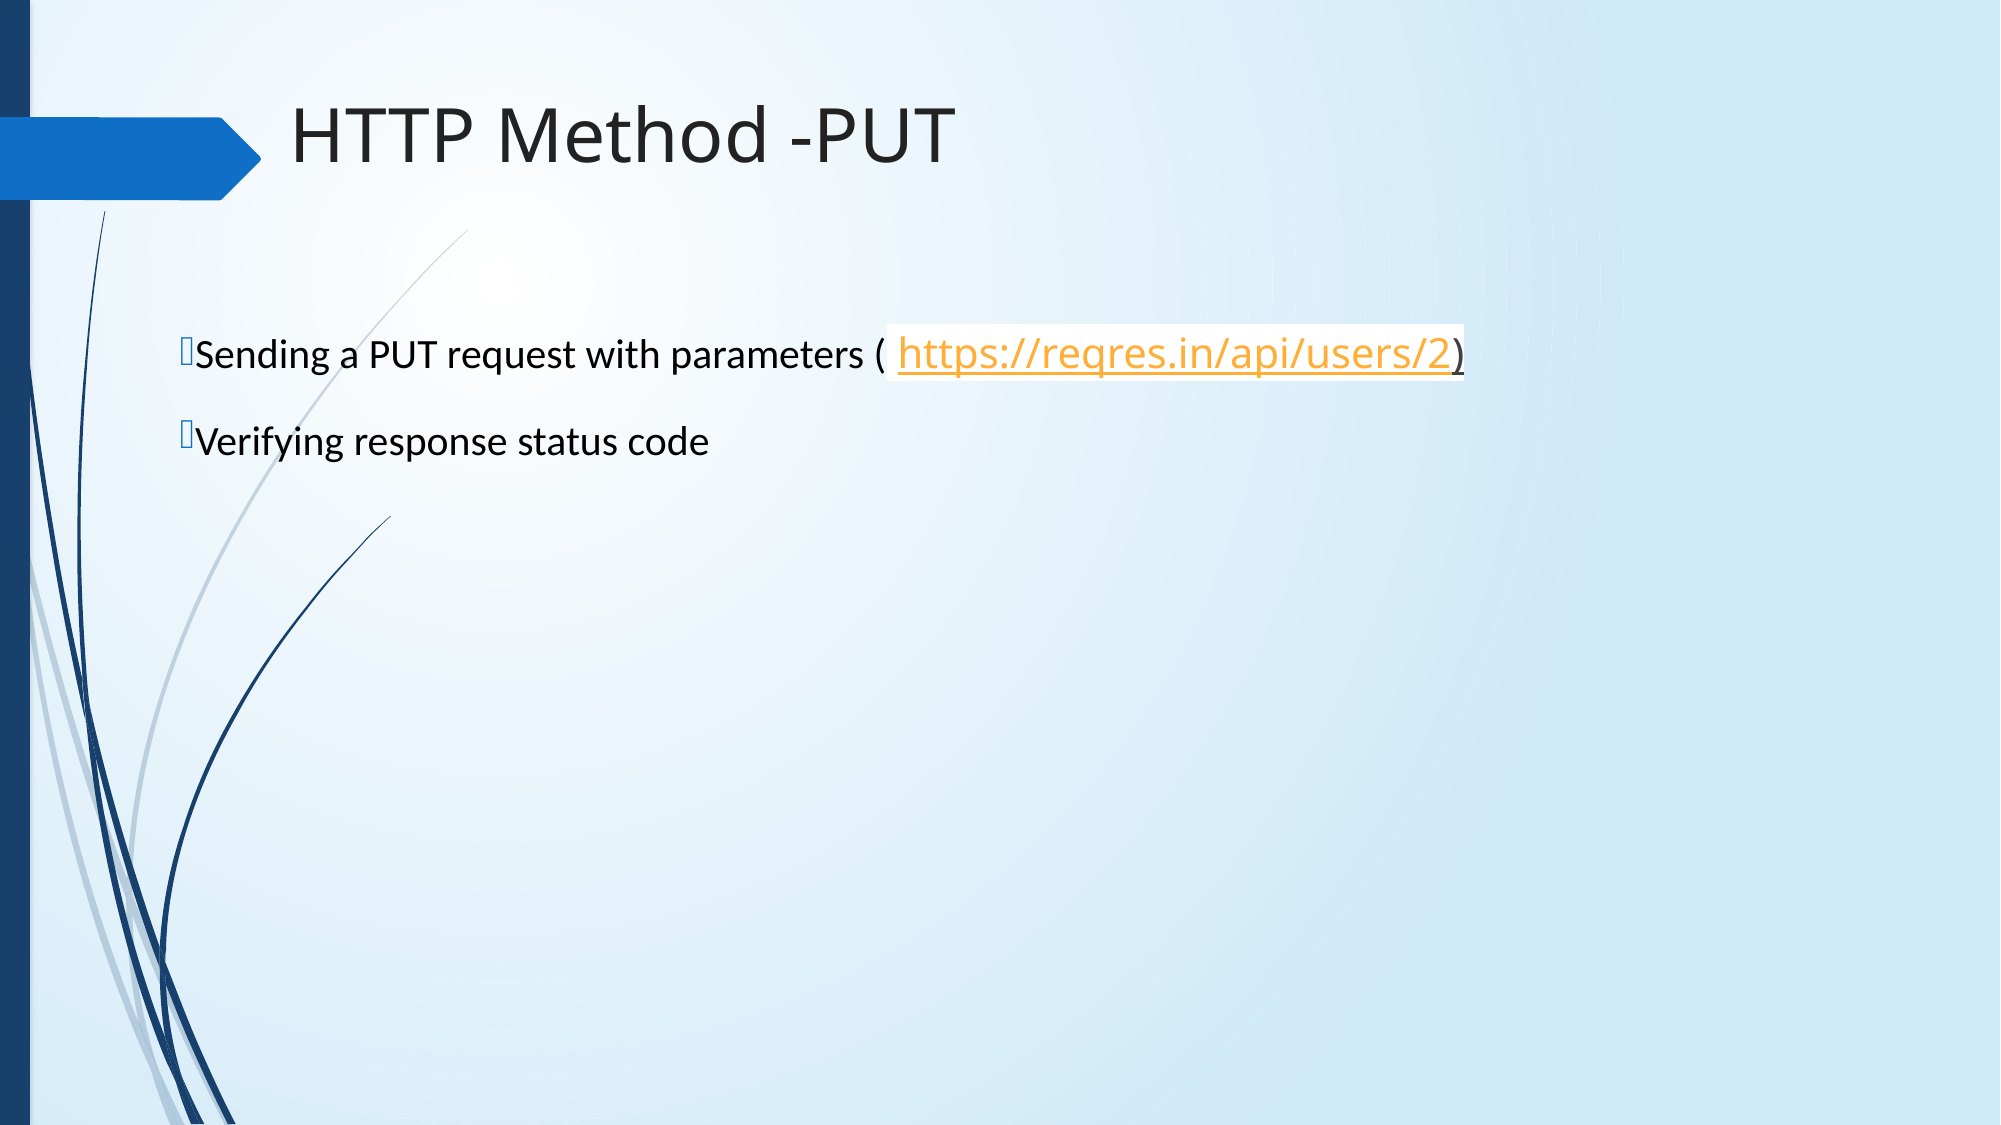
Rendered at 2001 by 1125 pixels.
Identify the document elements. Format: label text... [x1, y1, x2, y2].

text_box HTTP Method -PUT [274, 80, 2000, 229]
text_box Sending a PUT request with parameters ( https://reqres.in/api/users/2) Verifying response status code [165, 290, 1891, 1016]
